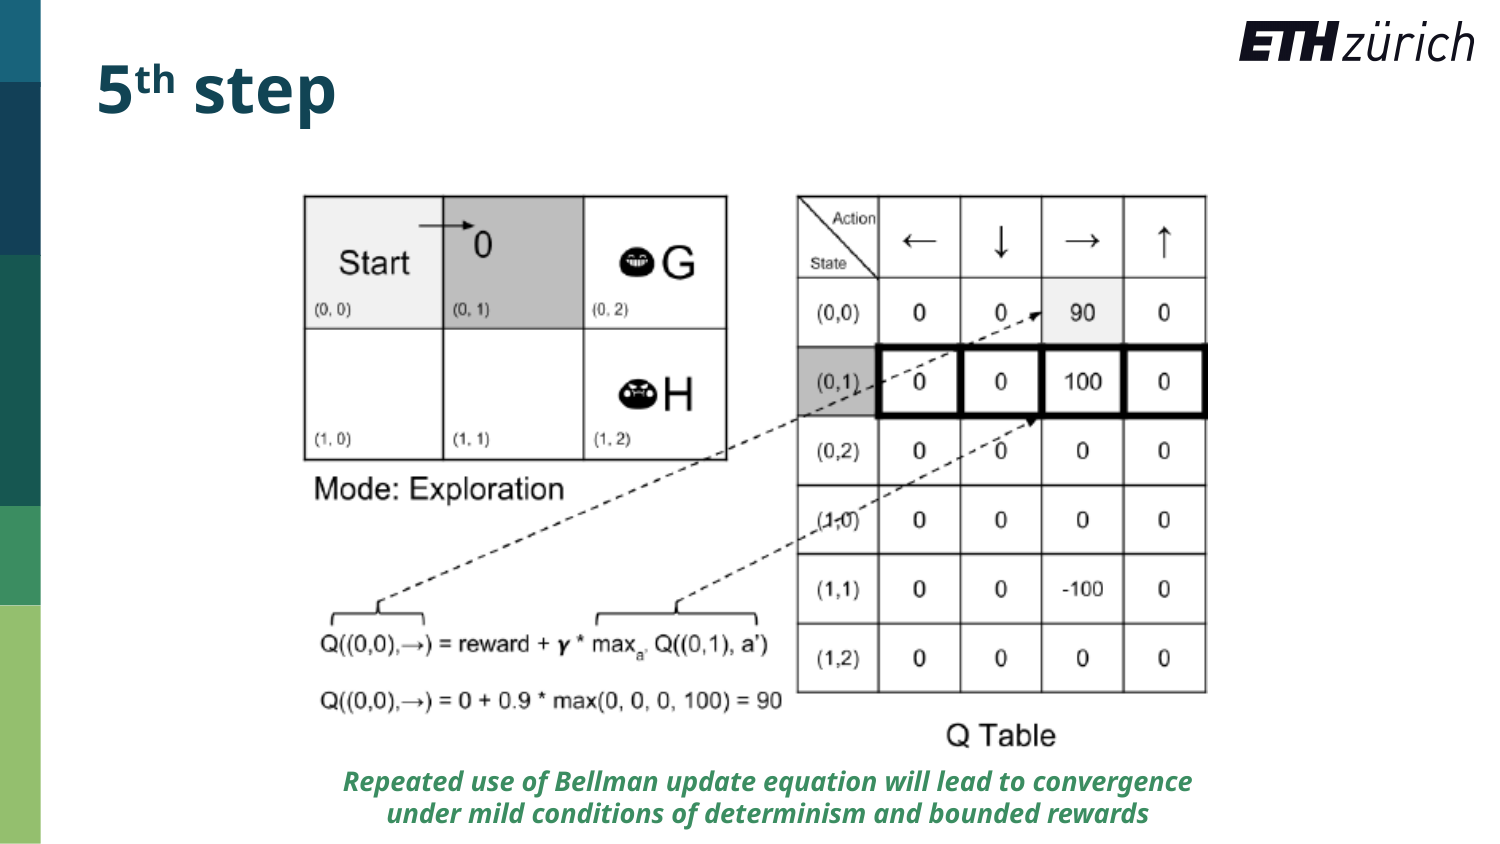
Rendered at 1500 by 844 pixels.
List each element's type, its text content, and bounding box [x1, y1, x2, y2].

picture [1238, 21, 1475, 62]
text_box 5th step [81, 39, 1018, 135]
text_box Repeated use of Bellman update equation will lead to convergence under mild conditions of determinism and bounded rewards [292, 756, 1243, 837]
picture [298, 188, 1208, 757]
